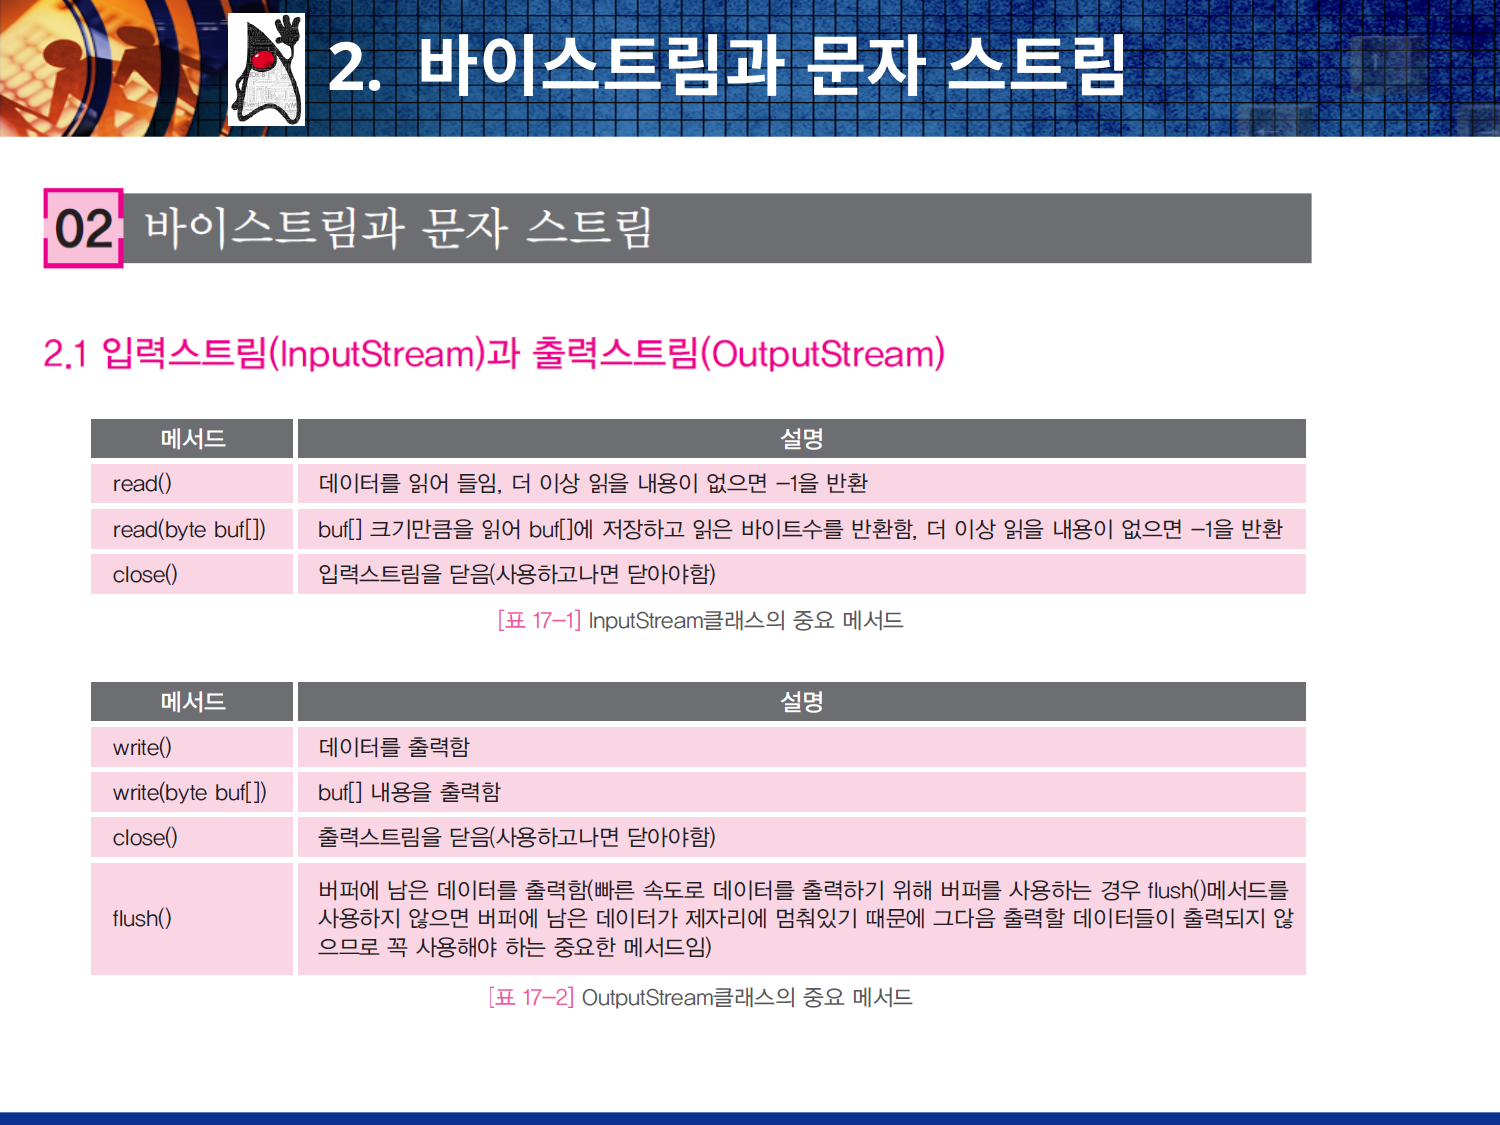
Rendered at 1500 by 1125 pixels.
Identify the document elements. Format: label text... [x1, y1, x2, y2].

picture [0, 0, 1500, 138]
picture [27, 184, 1322, 382]
picture [74, 408, 1322, 1030]
title 2. 바이스트림과 문자 스트림 [312, 17, 1388, 111]
